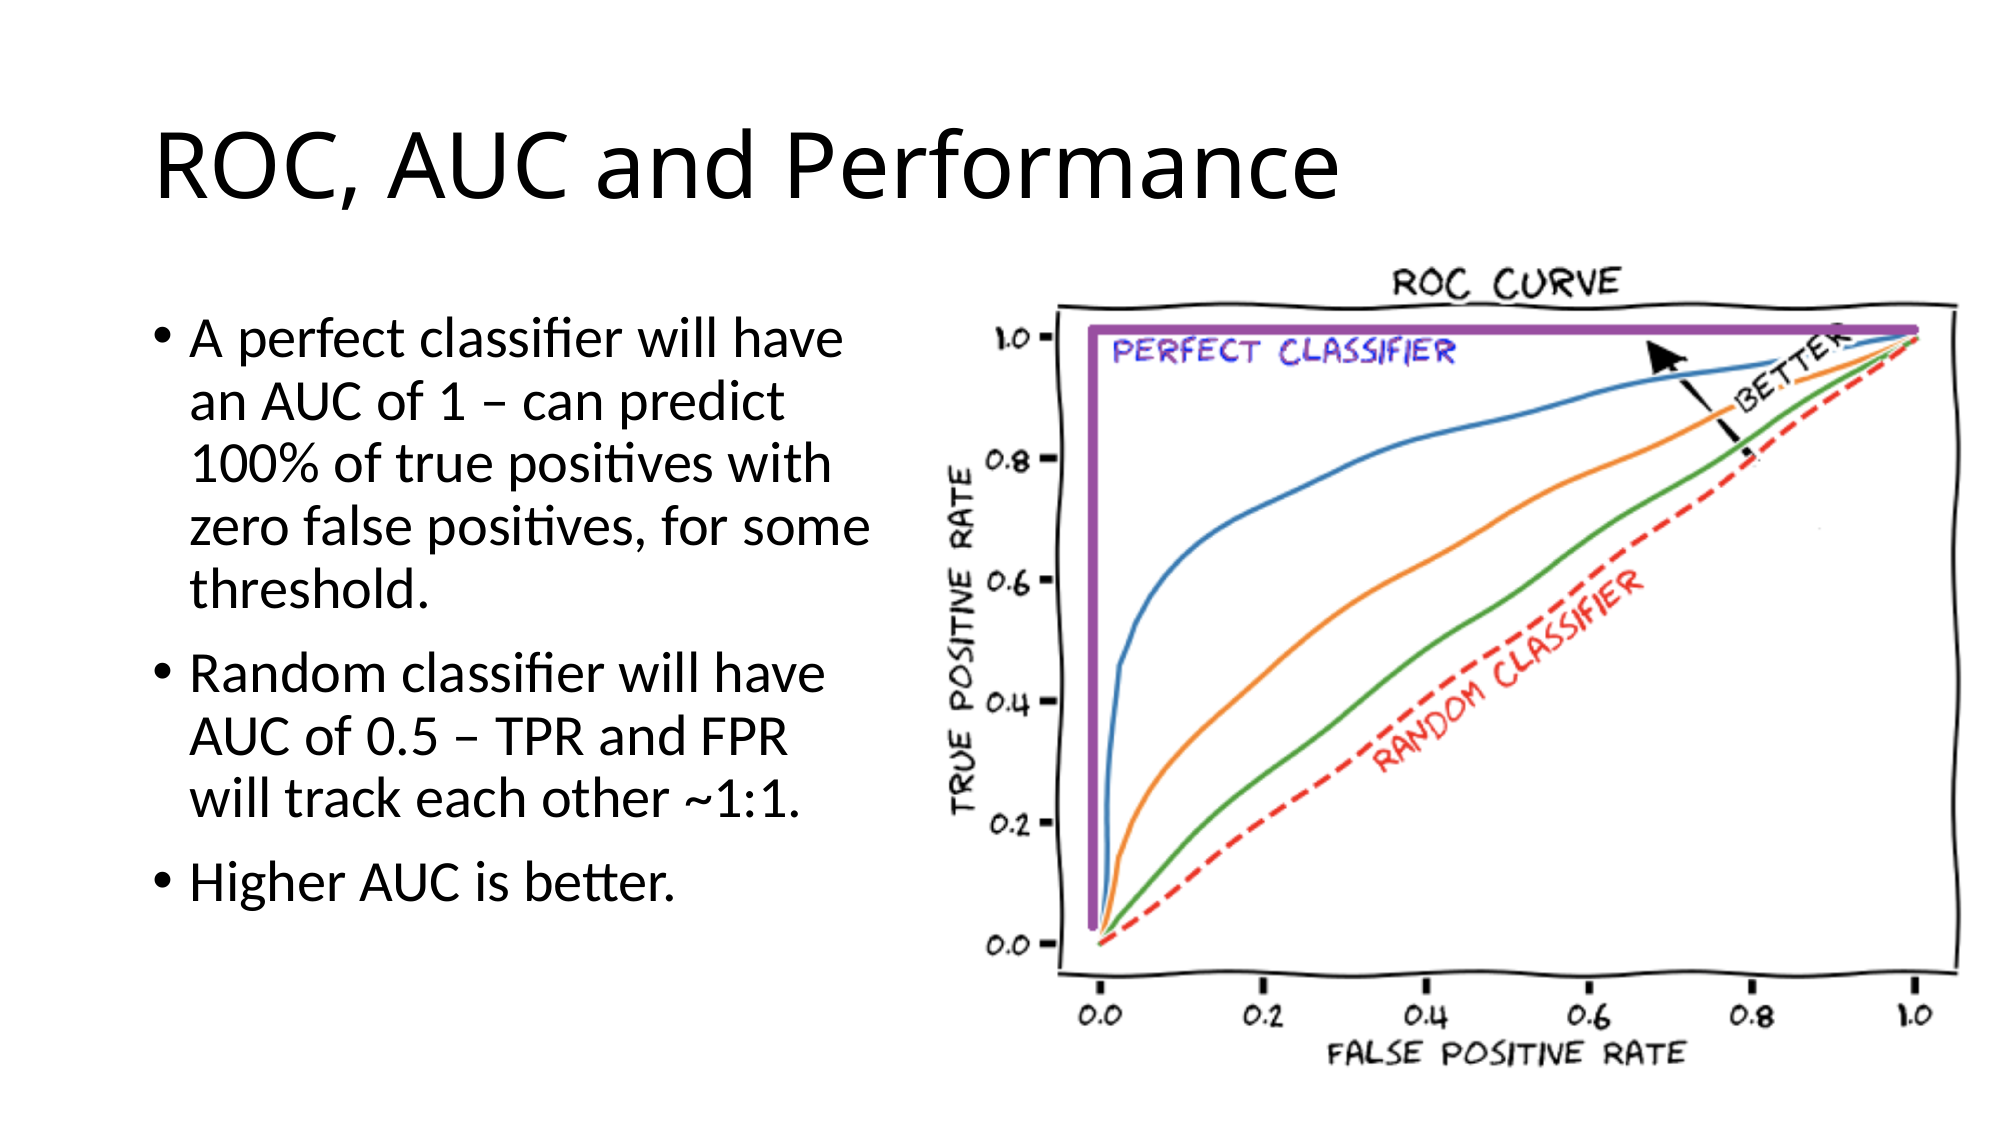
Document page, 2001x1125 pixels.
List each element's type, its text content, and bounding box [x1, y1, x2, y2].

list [903, 232, 1988, 1091]
title ROC, AUC and Performance [137, 59, 1863, 278]
text_box A perfect classifier will have an AUC of 1 – can predict 100% of true positives with zero false positives, for some threshold. Random classifier will have AUC of 0.5 – TPR and FPR will track each other ~1:1. Higher AUC is better. [137, 299, 903, 1014]
